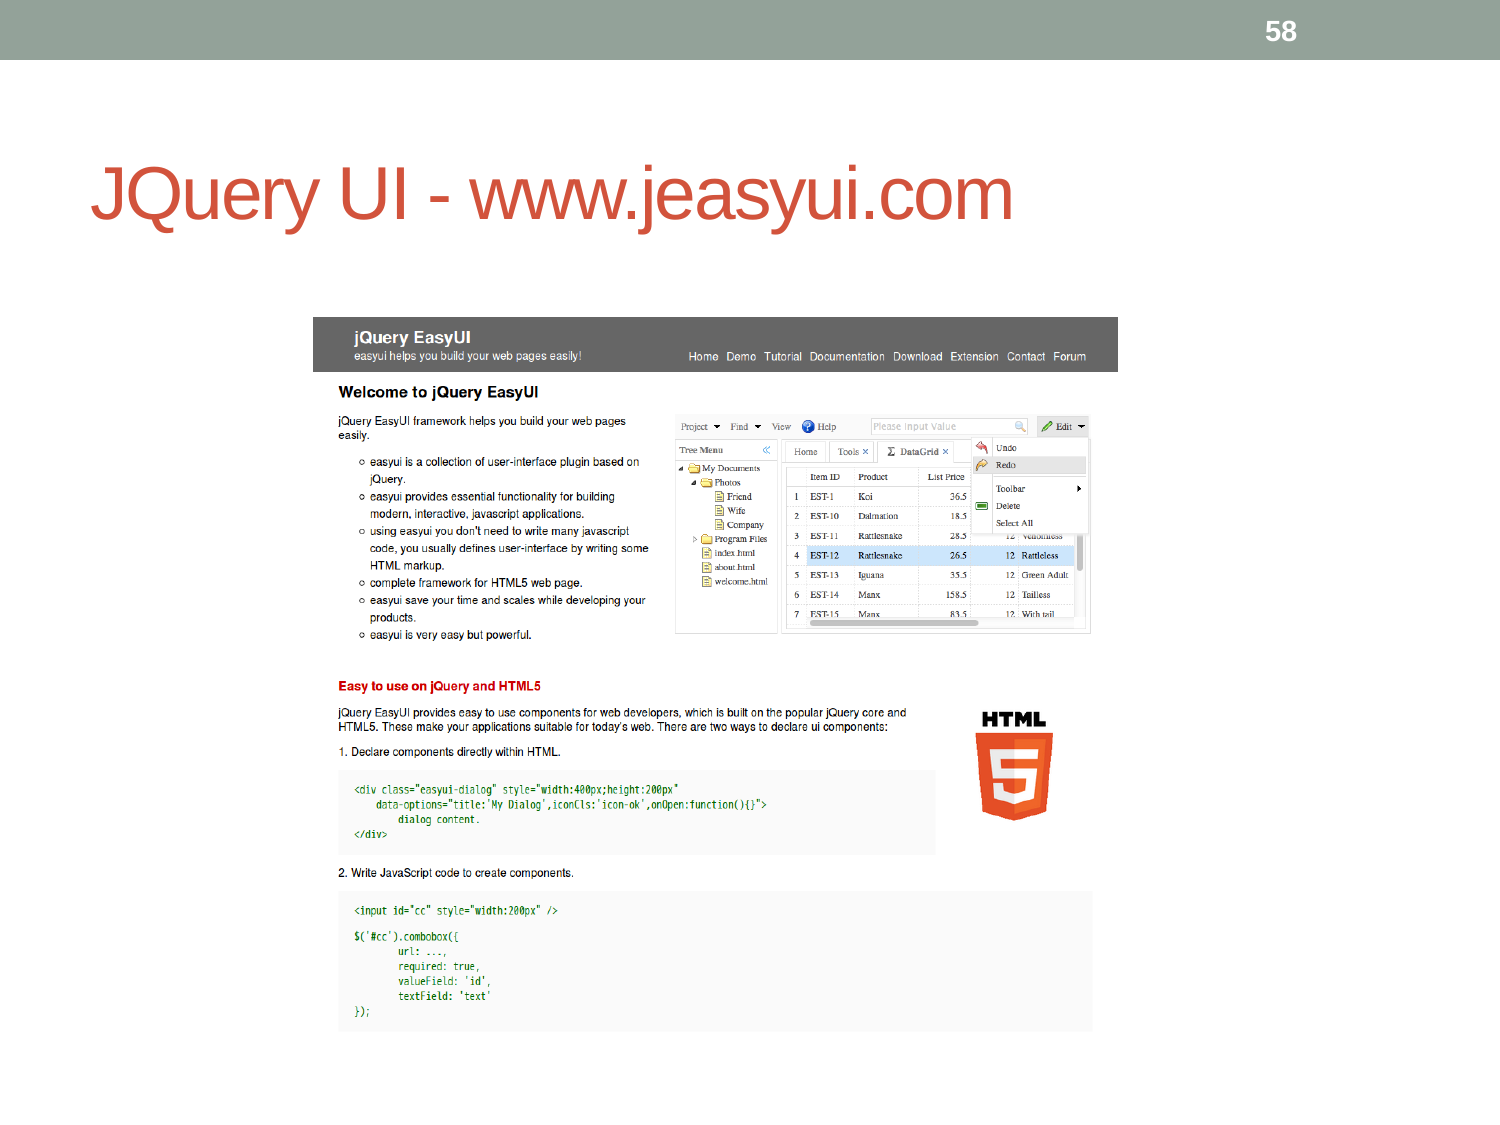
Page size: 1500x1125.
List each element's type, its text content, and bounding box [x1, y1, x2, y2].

title JQuery UI - www.jeasyui.com [75, 87, 1425, 250]
slide_number 58 [1250, 3, 1425, 57]
picture [313, 317, 1118, 1032]
